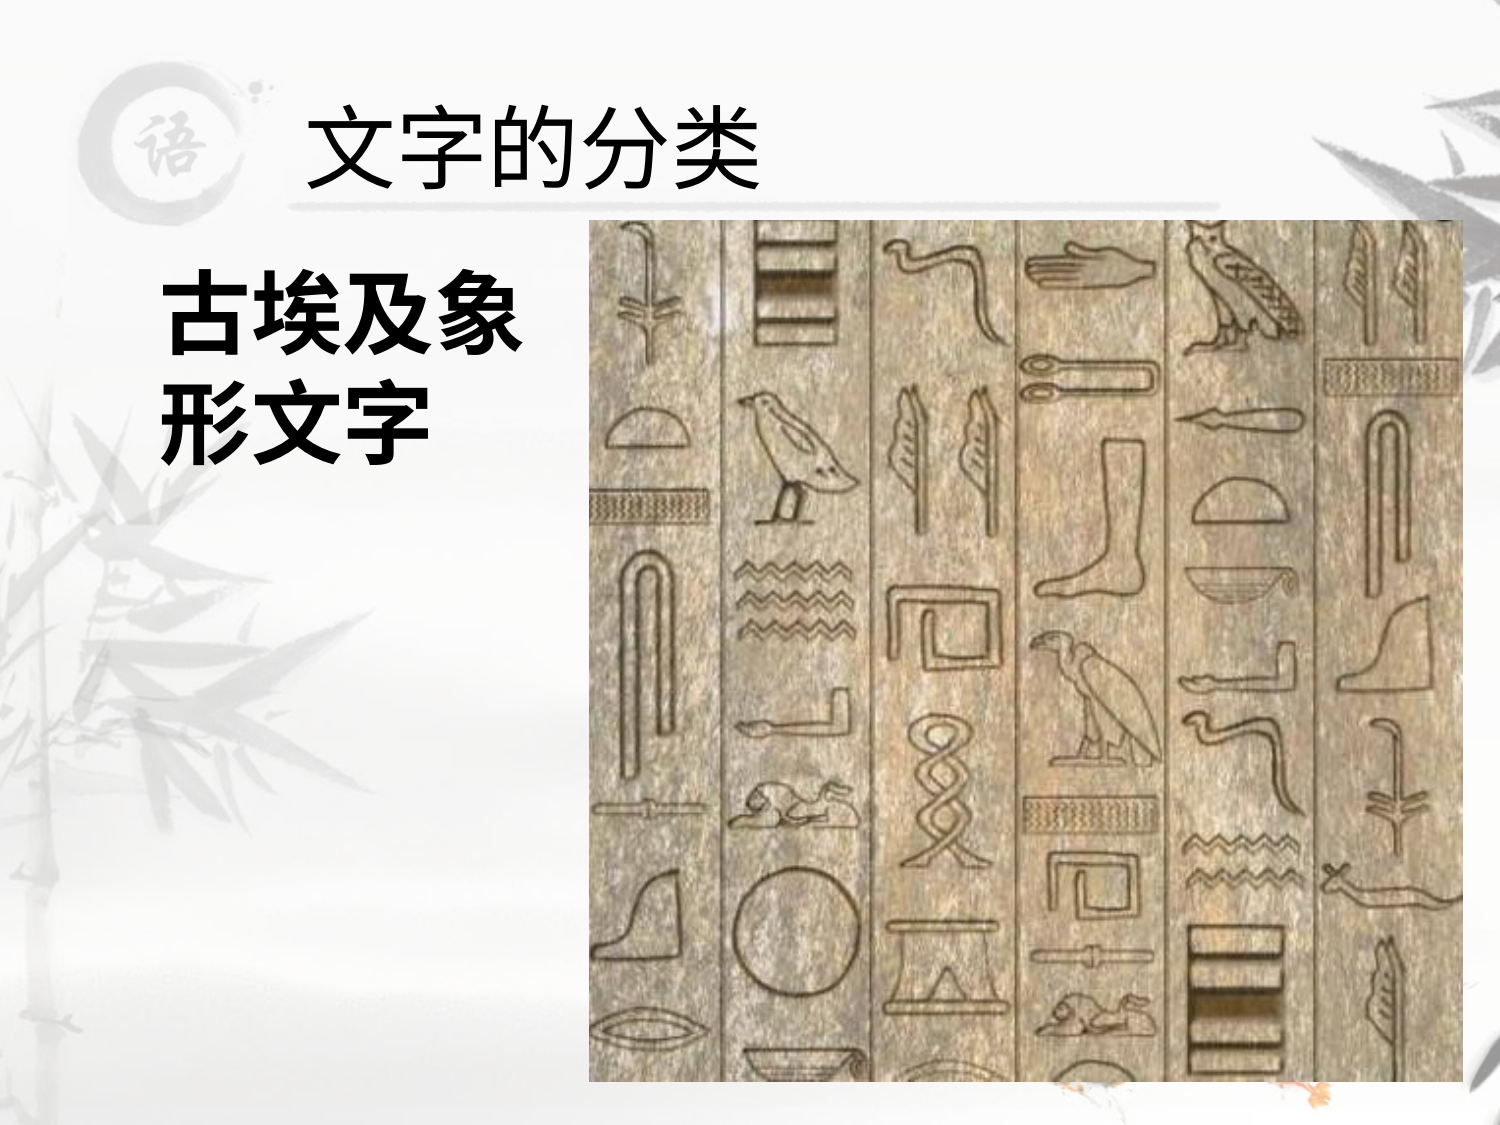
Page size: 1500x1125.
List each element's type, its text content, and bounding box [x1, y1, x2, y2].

picture [589, 220, 1463, 1082]
title 文字的分类 [289, 66, 1306, 209]
list 古埃及象形文字 [144, 248, 543, 1054]
